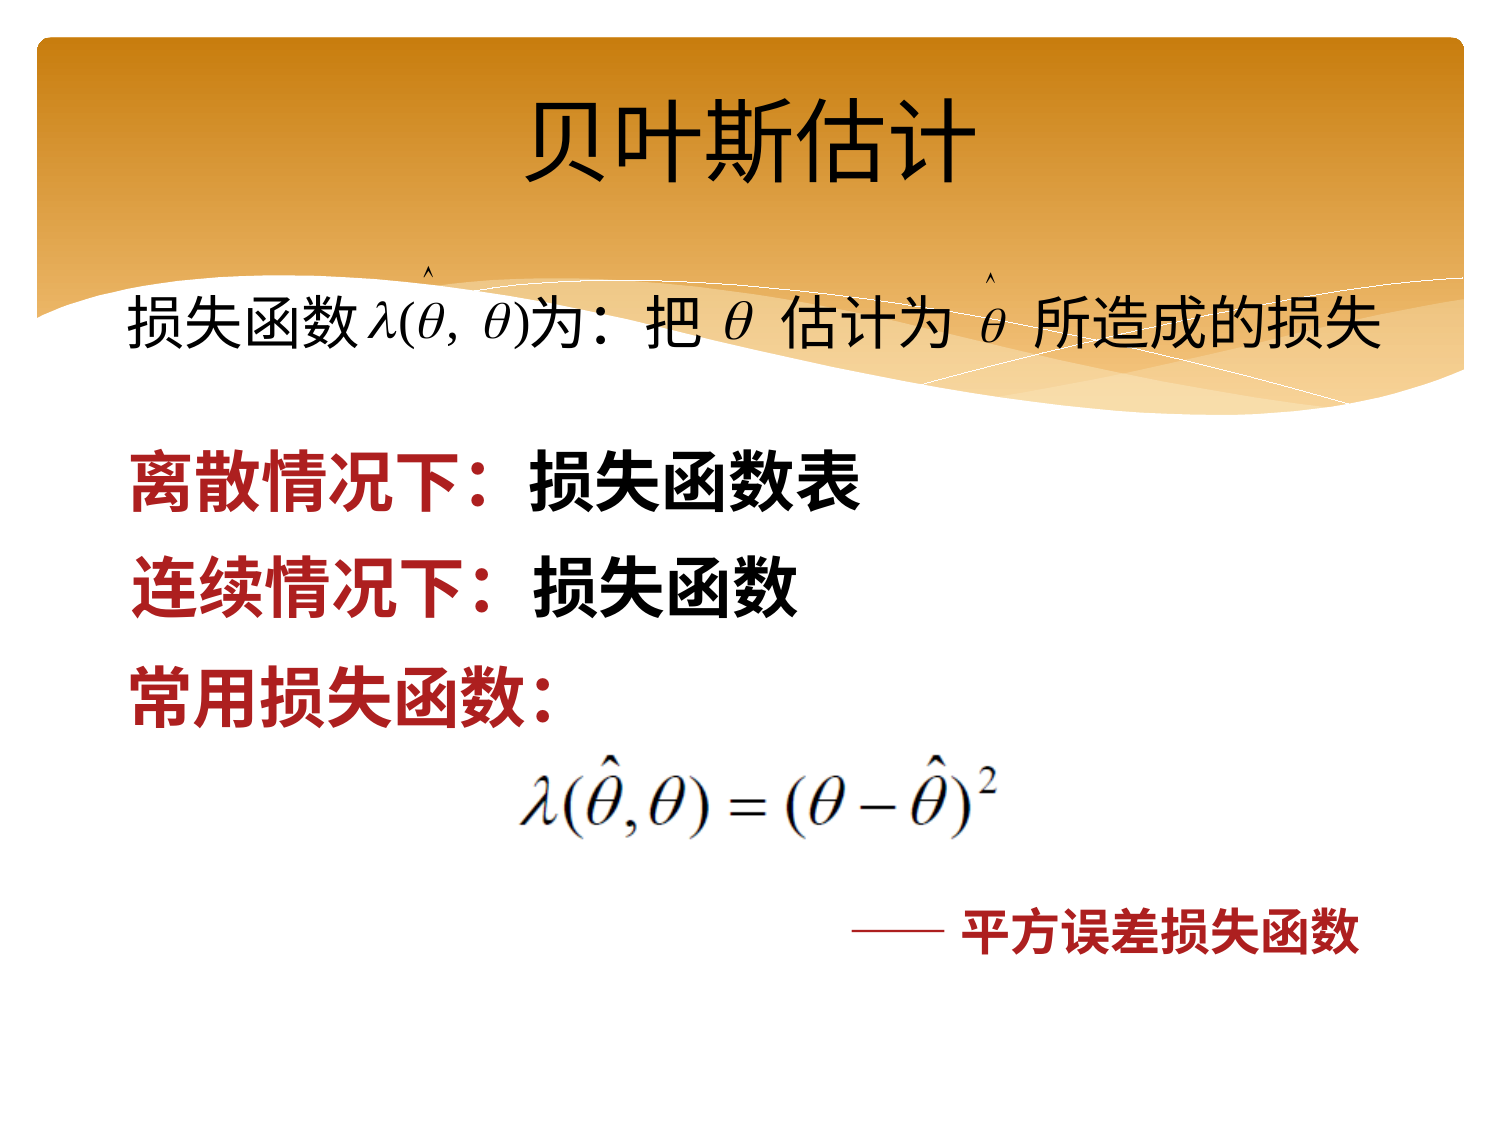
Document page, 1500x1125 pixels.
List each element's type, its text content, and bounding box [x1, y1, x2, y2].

picture [513, 749, 1005, 841]
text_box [359, 259, 538, 362]
title 贝叶斯估计 [75, 45, 1425, 233]
text_box 损失函数 为：把 估计为 所造成的损失 [543, 278, 972, 364]
text_box 离散情况下：损失函数表 [99, 432, 891, 528]
text_box 损失函数 为：把 估计为 所造成的损失 [112, 278, 354, 364]
text_box 损失函数 为：把 估计为 所造成的损失 [1015, 278, 1436, 364]
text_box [716, 290, 763, 352]
text_box 常用损失函数： [99, 648, 620, 744]
text_box ——平方误差损失函数 [738, 893, 1471, 968]
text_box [974, 266, 1014, 354]
text_box 连续情况下：损失函数 [99, 538, 832, 634]
